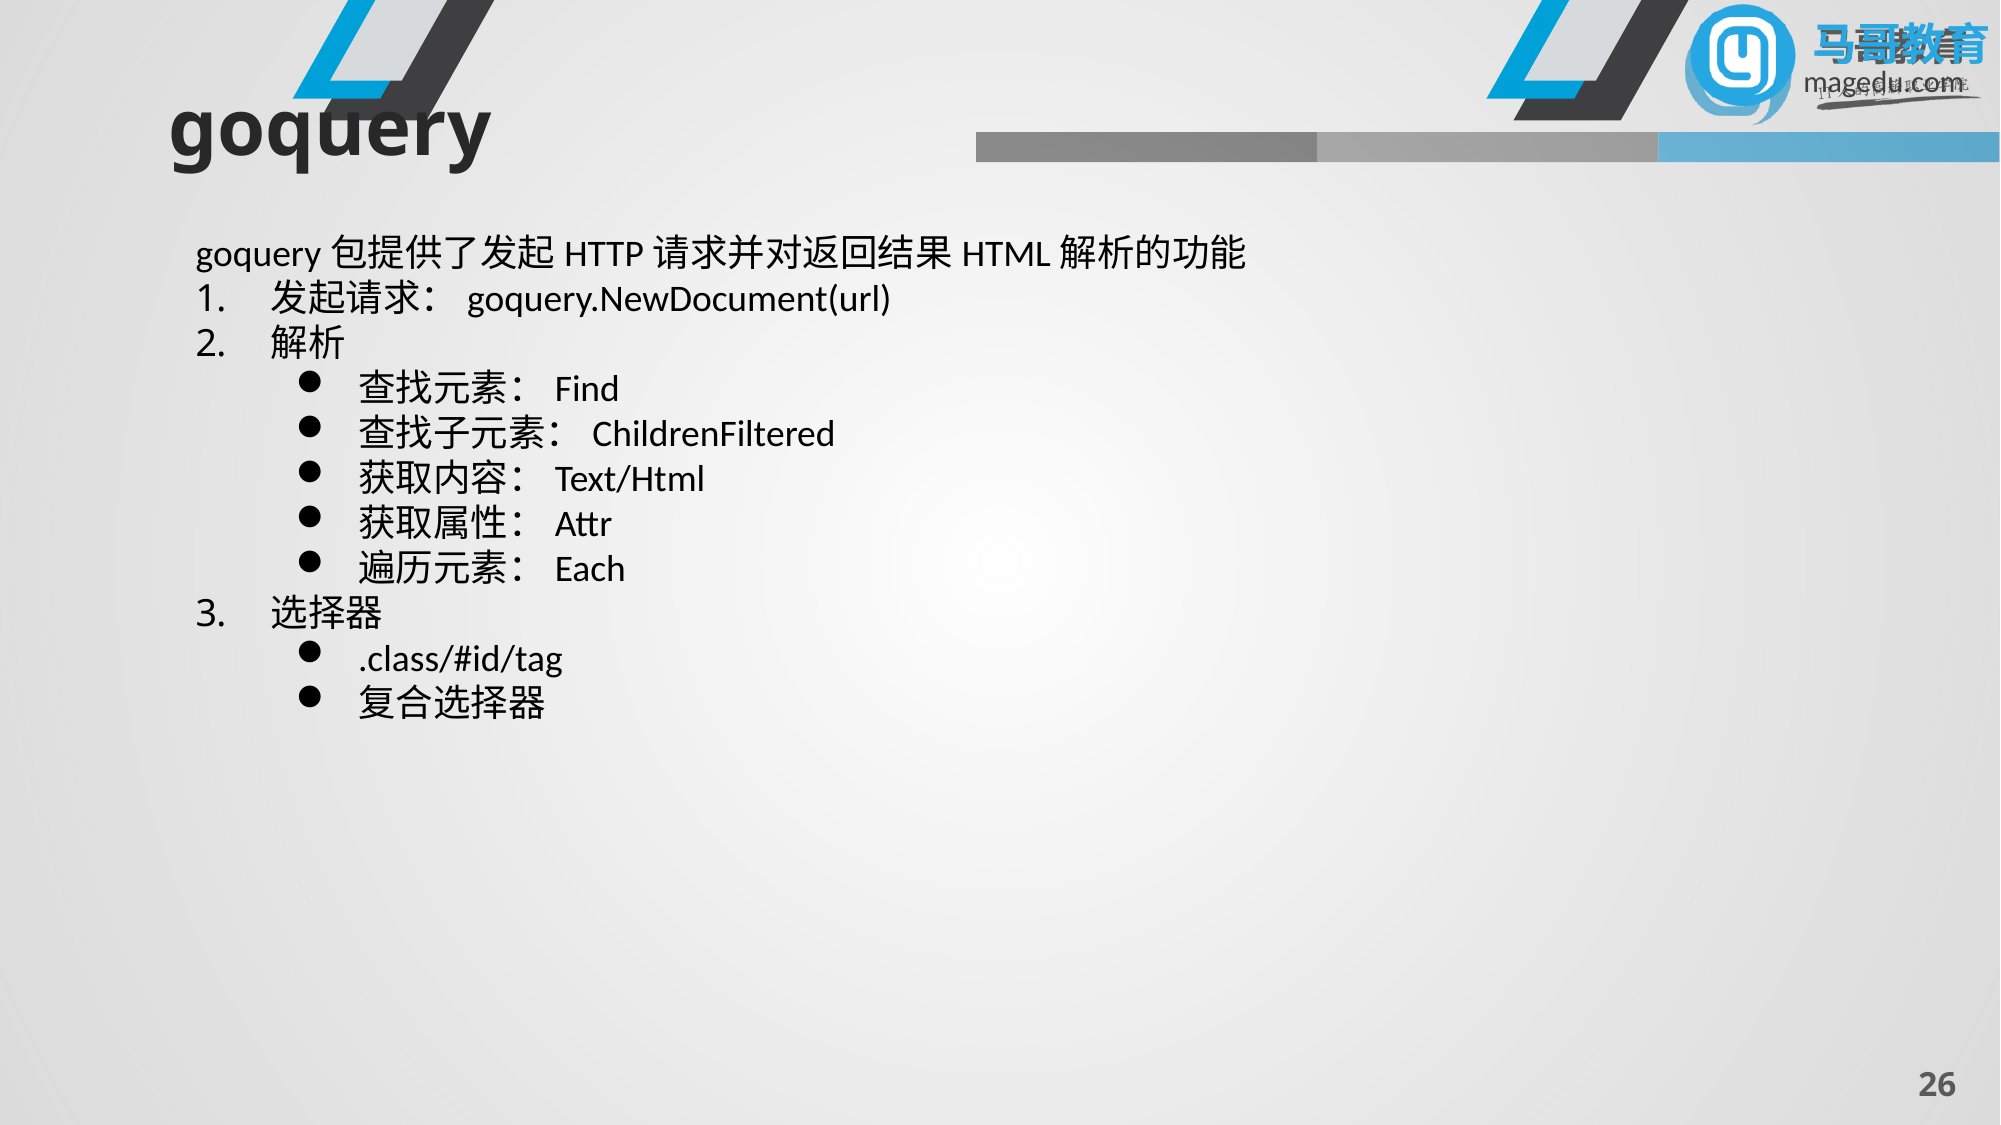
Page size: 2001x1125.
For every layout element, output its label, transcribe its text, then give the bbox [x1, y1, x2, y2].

text_box goquery [153, 70, 507, 179]
text_box goquery包提供了发起HTTP请求并对返回结果HTML解析的功能 发起请求：goquery.NewDocument(url) 解析 查找元素：Find 查找子元素：ChildrenFiltered 获取内容：Text/Html 获取属性：Attr 遍历元素：Each 选择器 .class/#id/tag 复合选择器 [180, 221, 1819, 732]
picture [1687, 0, 1798, 110]
